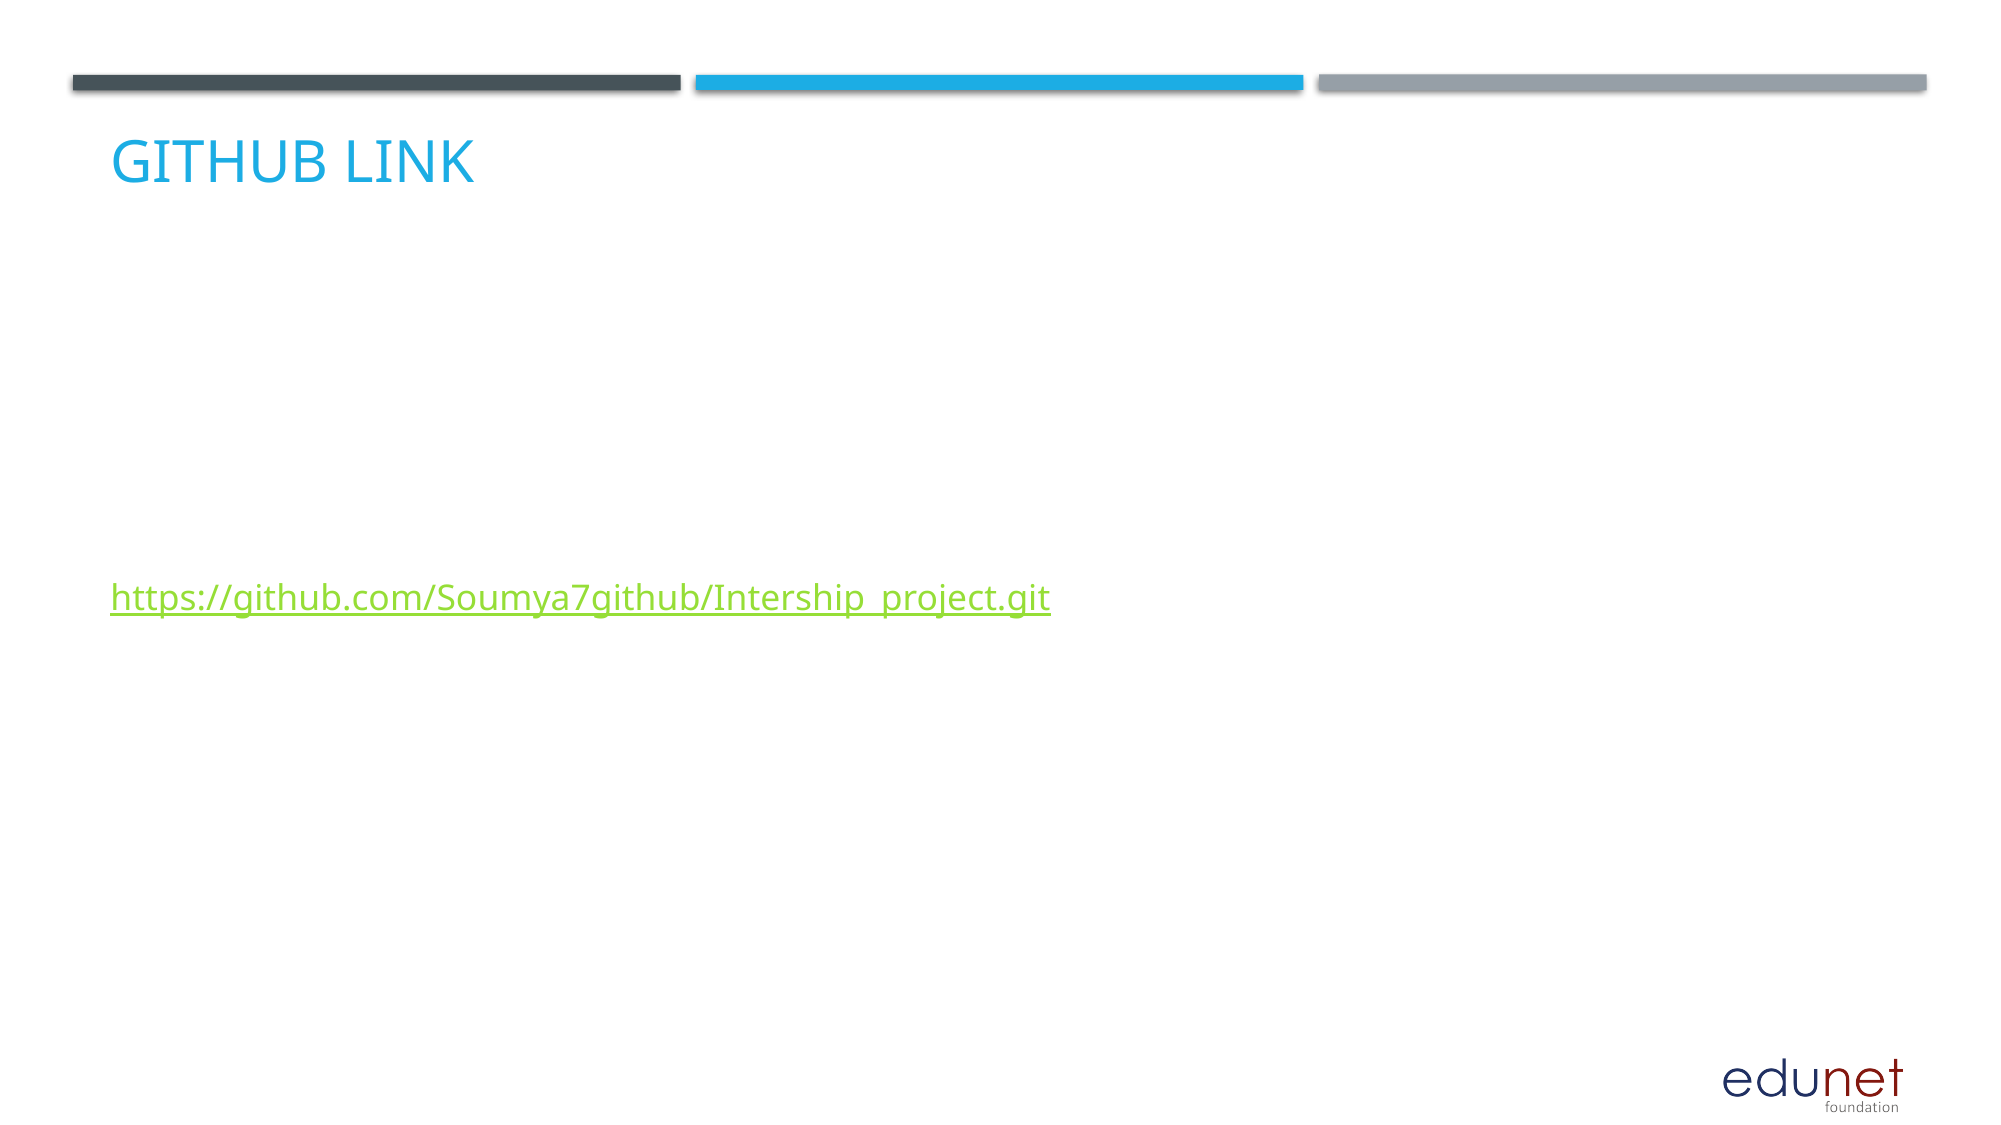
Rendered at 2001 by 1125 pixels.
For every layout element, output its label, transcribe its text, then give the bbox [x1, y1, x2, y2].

picture [1719, 1056, 1905, 1116]
title GitHub Link [95, 115, 1905, 203]
list https://github.com/Soumya7github/Intership_project.git [95, 213, 1905, 981]
